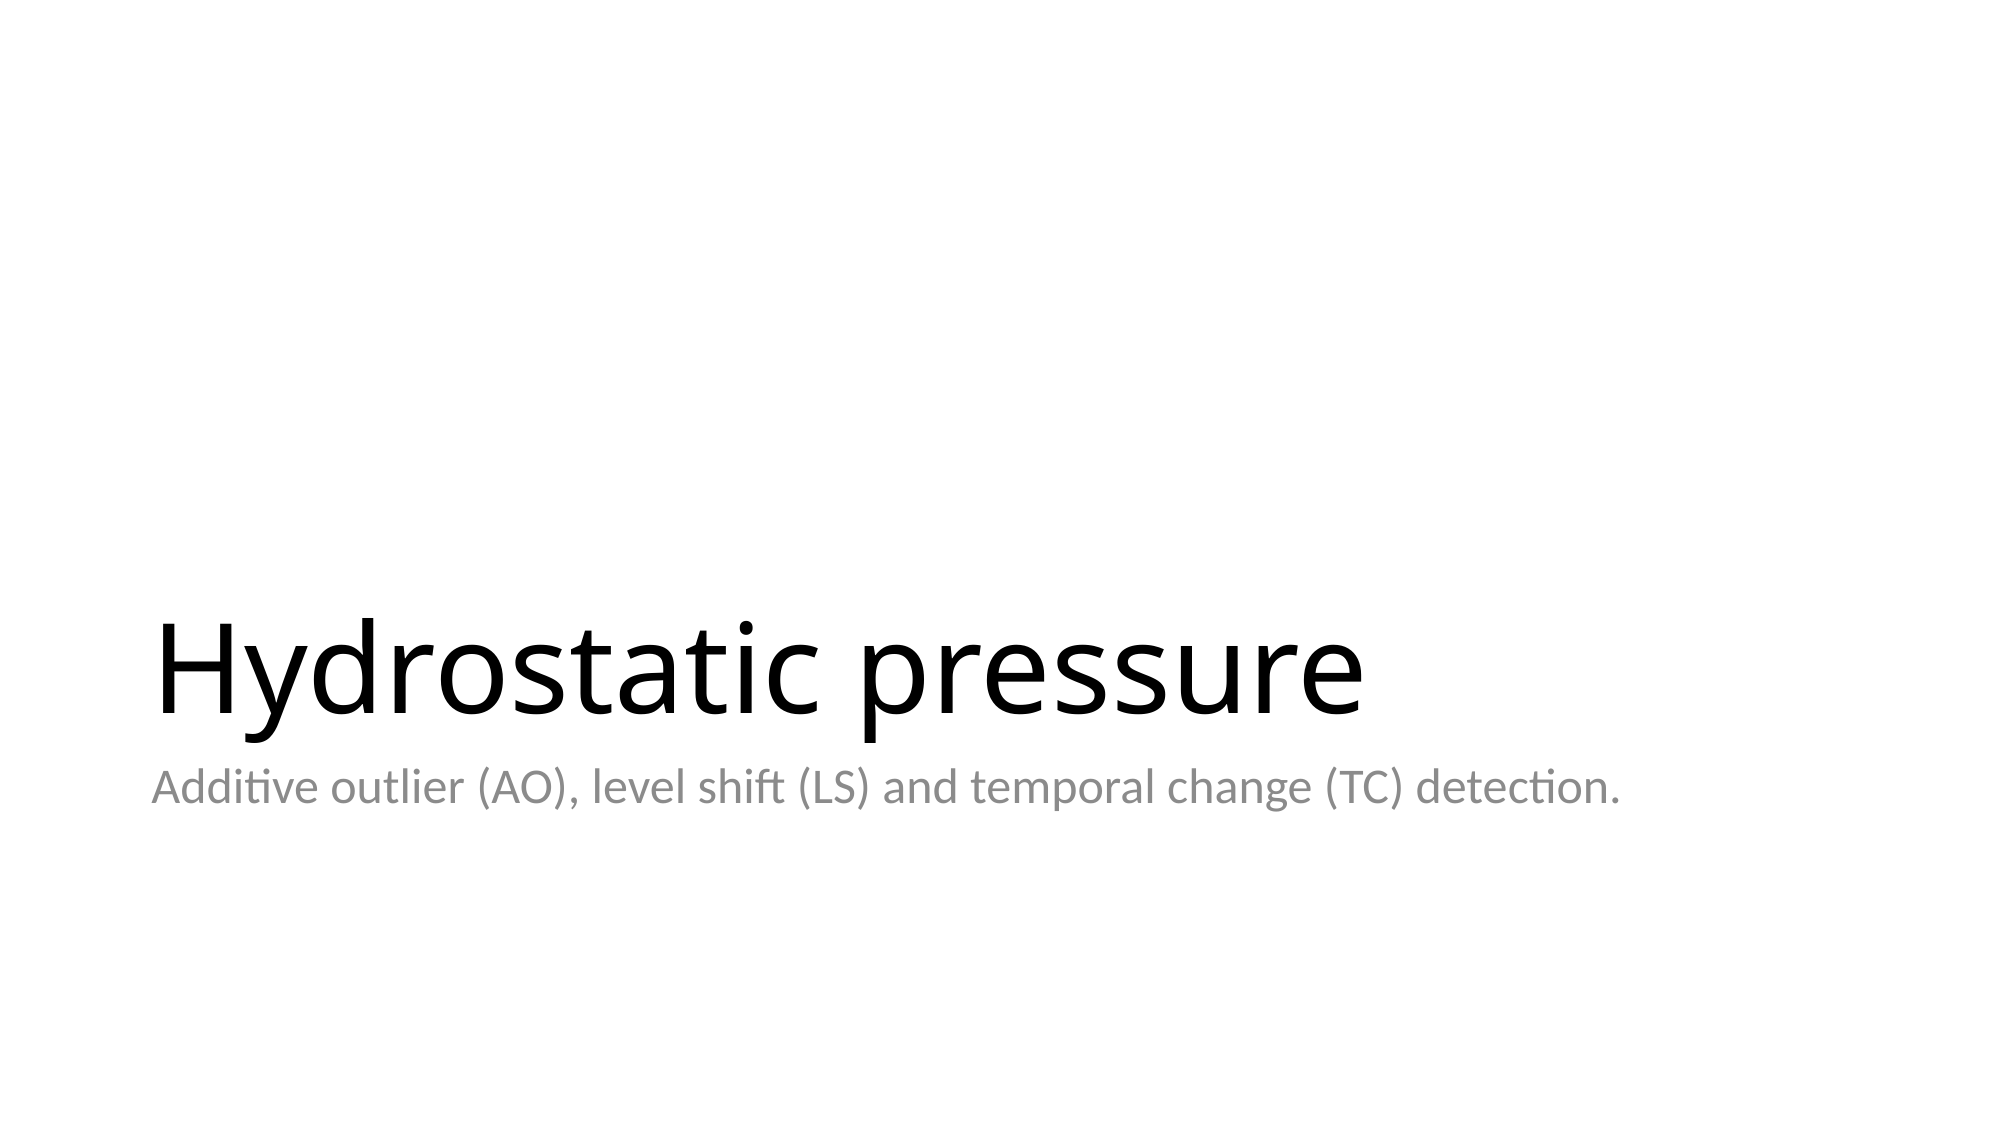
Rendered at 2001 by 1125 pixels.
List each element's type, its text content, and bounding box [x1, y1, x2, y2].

title Hydrostatic pressure [136, 280, 1862, 749]
list Additive outlier (AO), level shift (LS) and temporal change (TC) detection. [136, 752, 1862, 999]
